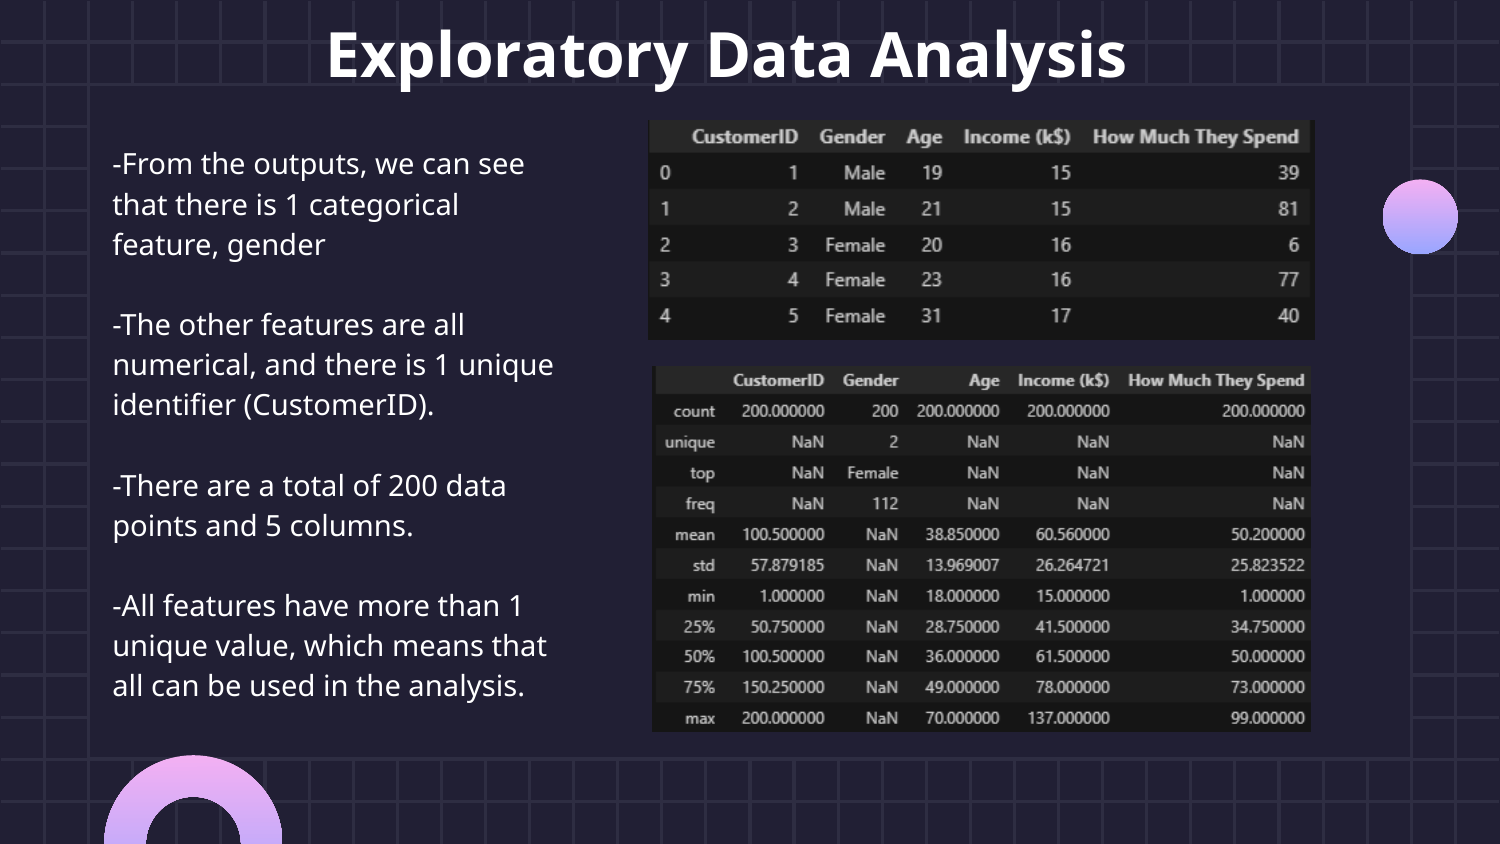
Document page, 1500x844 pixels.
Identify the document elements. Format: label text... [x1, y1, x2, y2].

title Exploratory Data Analysis [95, 0, 1360, 94]
subtitle -From the outputs, we can see that there is 1 categorical feature, gender -The other features are all numerical, and there is 1 unique identifier (CustomerID). -There are a total of 200 data points and 5 columns. -All features have more than 1 unique value, which means that all can be used in the analysis. [97, 125, 593, 753]
picture [651, 366, 1311, 733]
text_box [1382, 179, 1458, 255]
picture [648, 120, 1315, 340]
